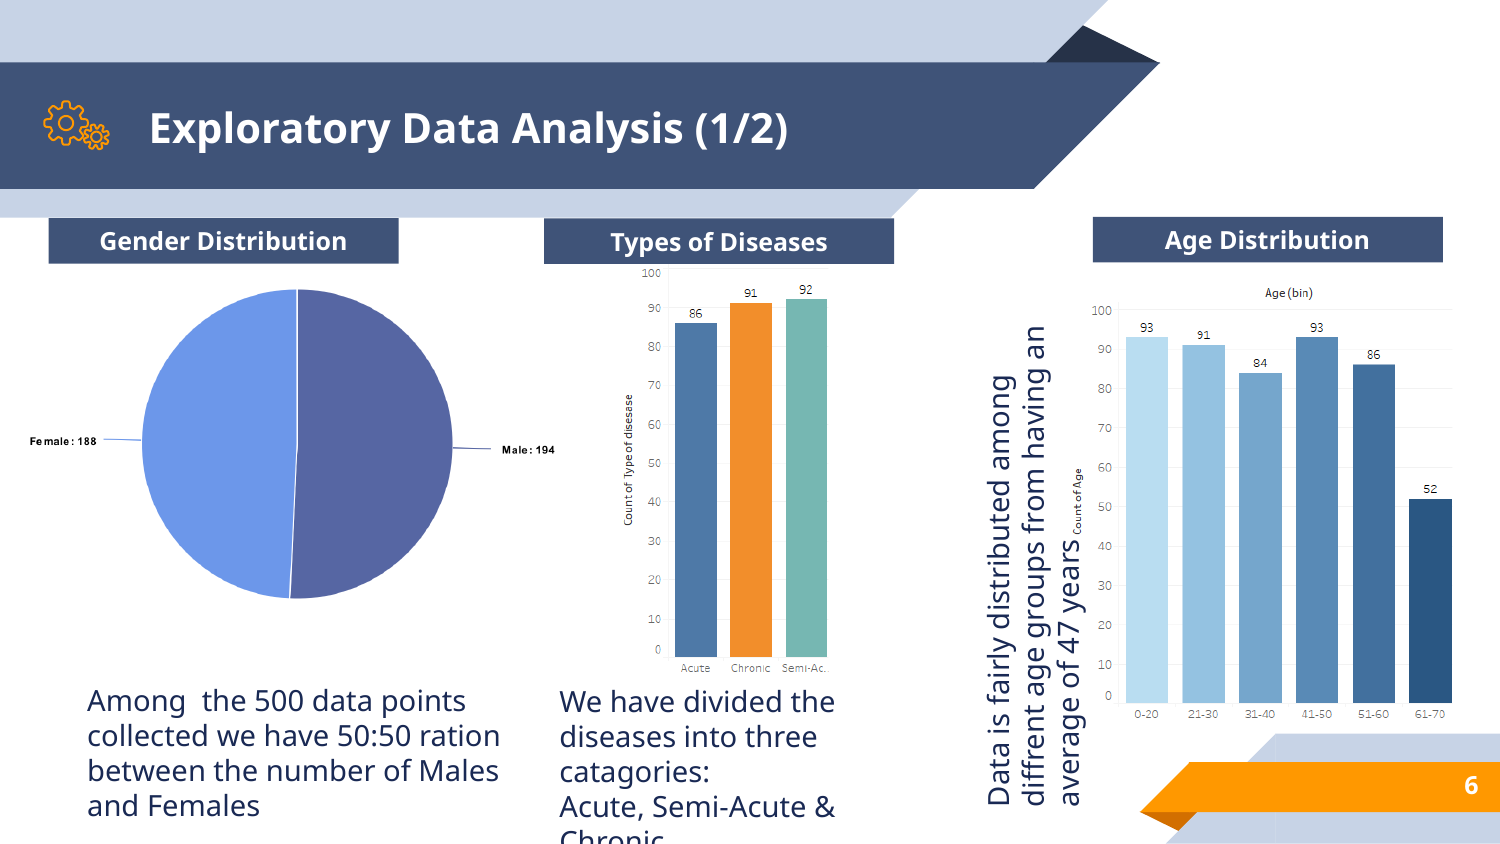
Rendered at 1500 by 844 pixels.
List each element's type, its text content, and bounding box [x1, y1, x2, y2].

text_box We have divided the diseases into three catagories: Acute, Semi-Acute & Chronic [544, 676, 959, 844]
slide_number 7 [1249, 760, 1494, 813]
text_box Gender Distribution [48, 218, 399, 264]
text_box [44, 101, 109, 150]
picture [1062, 276, 1453, 726]
title Exploratory Data Analysis (1/2) [133, 64, 997, 190]
picture [18, 283, 565, 601]
text_box Types of Diseases [544, 218, 895, 264]
picture [612, 264, 829, 678]
text_box Data is fairly distributed among diffrent age groups from having an average of 47 years [972, 276, 1093, 823]
text_box Age Distribution [1092, 216, 1443, 263]
text_box Among the 500 data points collected we have 50:50 ration between the number of Males and Females [72, 674, 523, 830]
